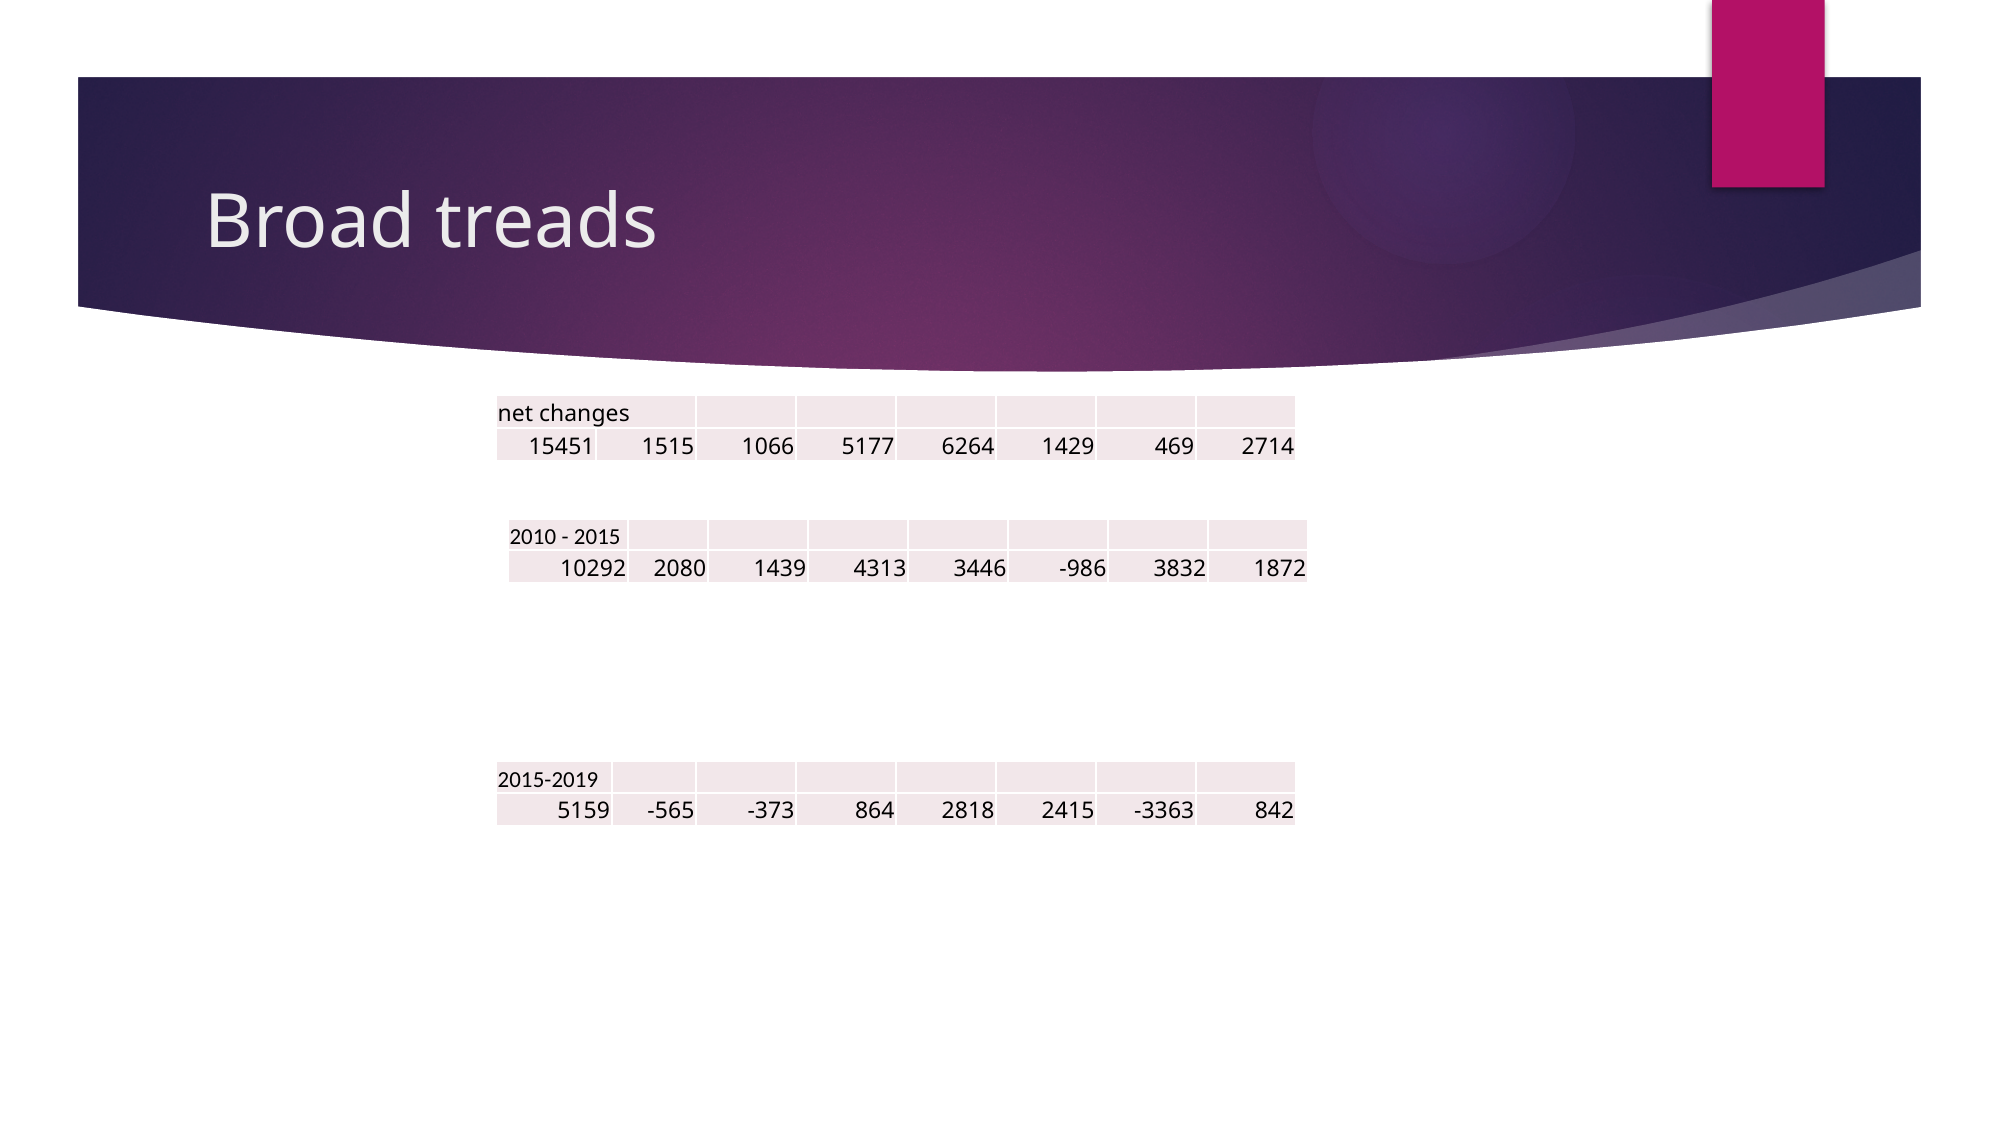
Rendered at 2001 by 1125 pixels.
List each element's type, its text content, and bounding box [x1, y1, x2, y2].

table_cell 3446 [909, 551, 1007, 582]
table_cell 2415 [997, 794, 1095, 825]
table_cell -3363 [1097, 794, 1195, 825]
table_cell 15451 [497, 429, 595, 460]
table_header [629, 520, 707, 549]
table_header [1097, 396, 1195, 427]
table_header [613, 762, 695, 792]
table_cell 1066 [697, 429, 795, 460]
table_header [697, 762, 795, 792]
table_cell 4313 [809, 551, 907, 582]
table_header [897, 396, 995, 427]
table_cell 3832 [1109, 551, 1207, 582]
table_header [797, 762, 895, 792]
table_cell 1515 [597, 429, 695, 460]
table_header [909, 520, 1007, 549]
table_header net changes [497, 396, 695, 427]
table_cell -986 [1009, 551, 1107, 582]
table_header [1109, 520, 1207, 549]
table_cell -373 [697, 794, 795, 825]
title Broad treads [189, 159, 1627, 276]
table_cell 5177 [797, 429, 895, 460]
table_cell 1439 [709, 551, 807, 582]
table_header [997, 396, 1095, 427]
table_header [697, 396, 795, 427]
table_cell 10292 [509, 551, 627, 582]
table_cell 6264 [897, 429, 995, 460]
table_header [1197, 762, 1295, 792]
table_cell -565 [613, 794, 695, 825]
table_header [1197, 396, 1295, 427]
table_cell 469 [1097, 429, 1195, 460]
table_cell 842 [1197, 794, 1295, 825]
table_cell 2714 [1197, 429, 1295, 460]
table_header [809, 520, 907, 549]
table_header [897, 762, 995, 792]
table_header [709, 520, 807, 549]
table_cell 864 [797, 794, 895, 825]
table_cell 1872 [1209, 551, 1307, 582]
table_cell 2818 [897, 794, 995, 825]
table_header [1097, 762, 1195, 792]
table_header [797, 396, 895, 427]
table_header [1009, 520, 1107, 549]
table_cell 5159 [497, 794, 611, 825]
table_cell 1429 [997, 429, 1095, 460]
table_cell 2080 [629, 551, 707, 582]
table_header [997, 762, 1095, 792]
table_header 2010 - 2015 [509, 520, 627, 549]
table_header [1209, 520, 1307, 549]
table_header 2015-2019 [497, 762, 611, 792]
